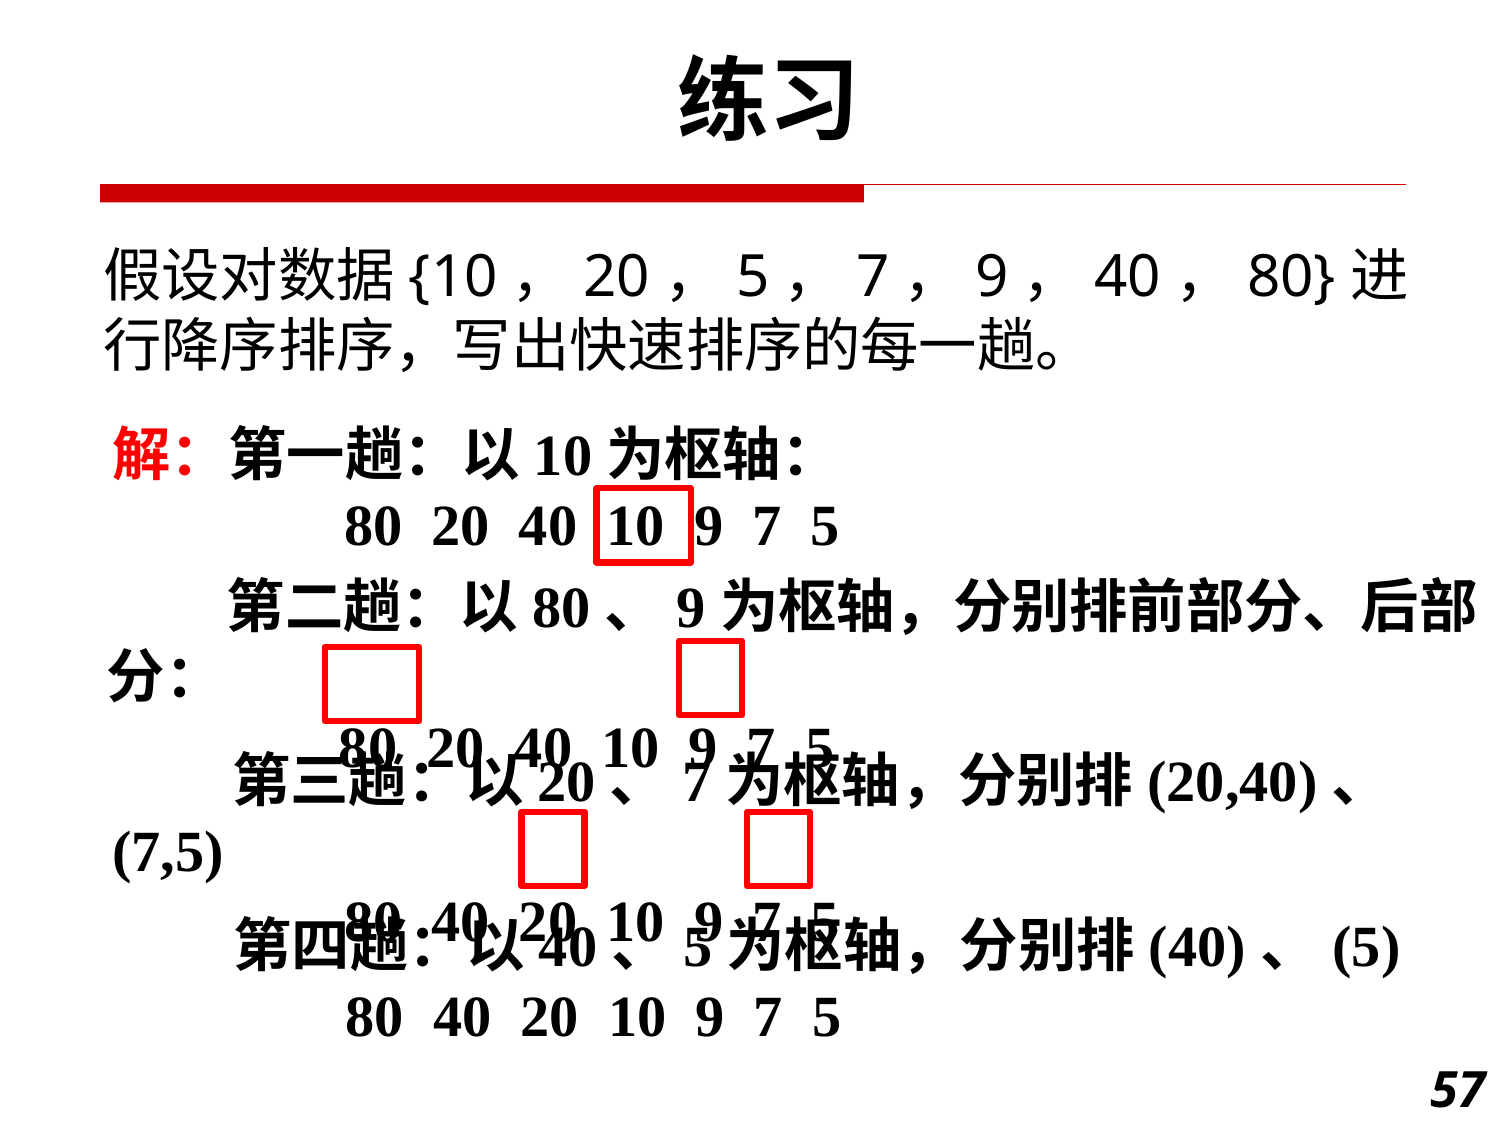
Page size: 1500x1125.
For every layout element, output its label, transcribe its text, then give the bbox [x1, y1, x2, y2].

text_box [679, 640, 743, 716]
text_box 第四趟：以40、5为枢轴，分别排(40)、(5) 80 40 20 10 9 7 5 [98, 900, 1462, 1056]
text_box 解：第一趟：以10为枢轴： 80 20 40 10 9 7 5 [97, 409, 1460, 561]
text_box 57 [1400, 1049, 1500, 1125]
text_box 练习 [75, 34, 1463, 160]
title 假设对数据{10，20，5，7，9，40，80}进行降序排序，写出快速排序的每一趟。 [88, 215, 1476, 386]
text_box [746, 811, 811, 887]
text_box 第二趟：以80、9为枢轴，分别排前部分、后部分： 80 20 40 10 9 7 5 [92, 561, 1500, 787]
text_box [596, 488, 691, 563]
text_box [324, 646, 420, 722]
text_box [521, 811, 585, 886]
text_box 第三趟：以20、7为枢轴，分别排(20,40)、(7,5) 80 40 20 10 9 7 5 [97, 735, 1460, 961]
